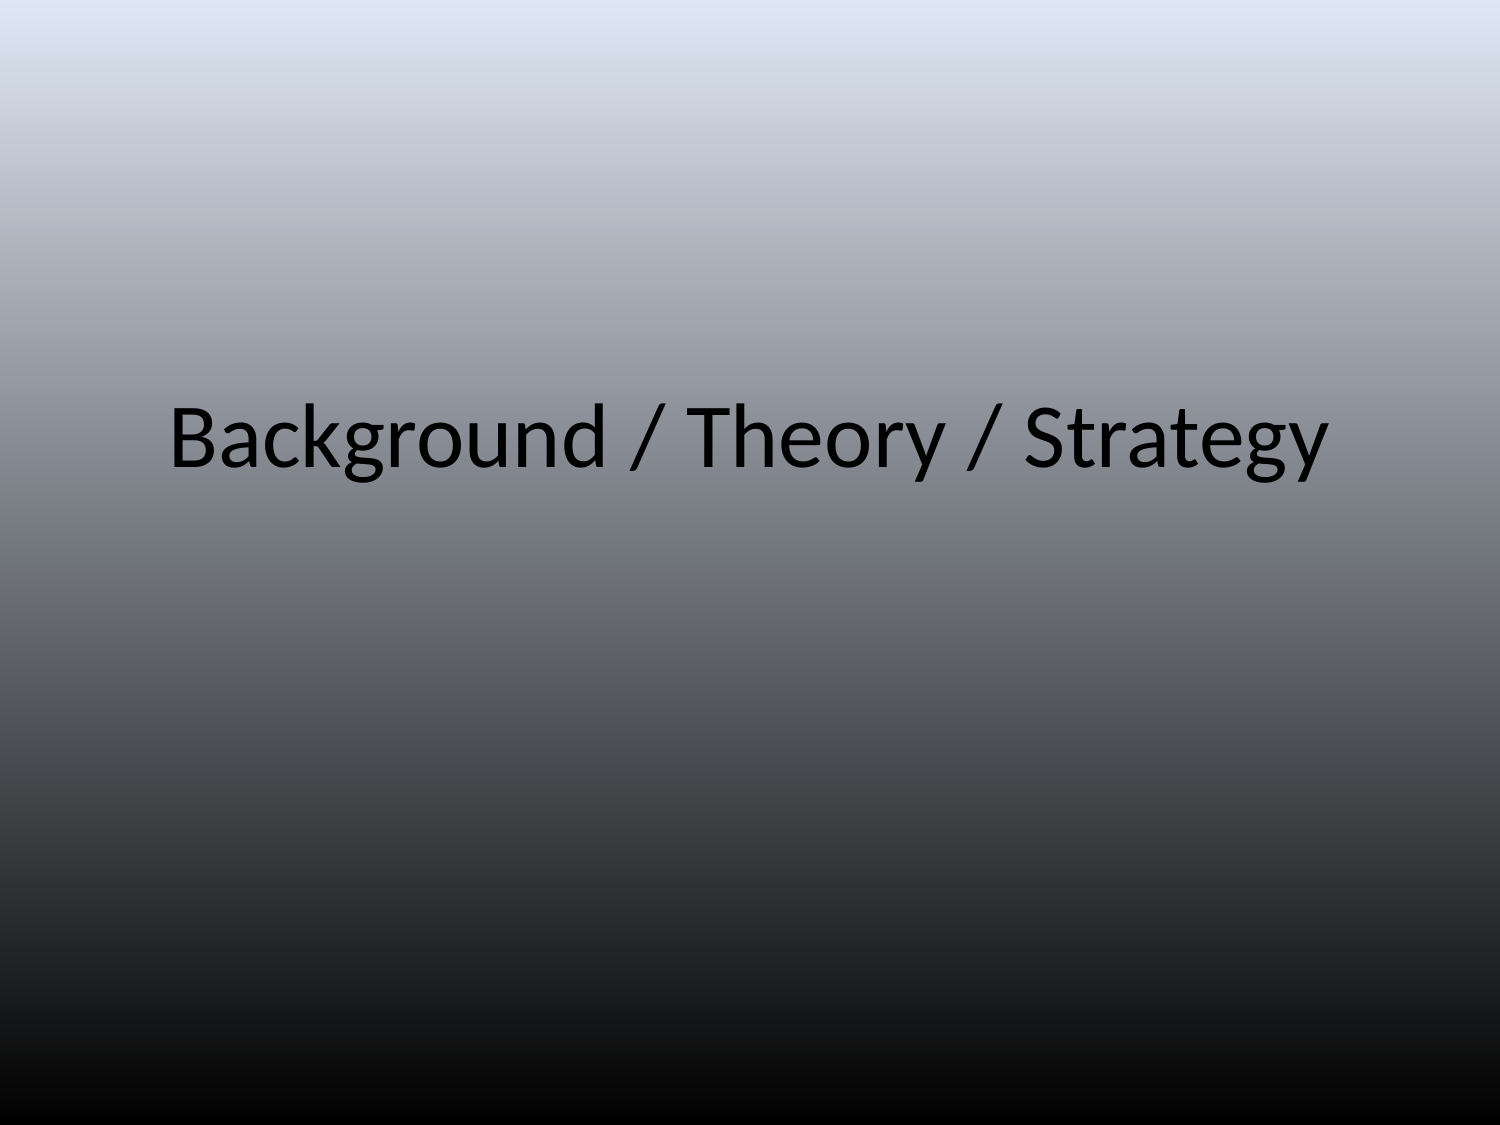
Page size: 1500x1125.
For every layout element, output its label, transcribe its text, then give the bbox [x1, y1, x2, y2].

title Background / Theory / Strategy [75, 337, 1425, 525]
